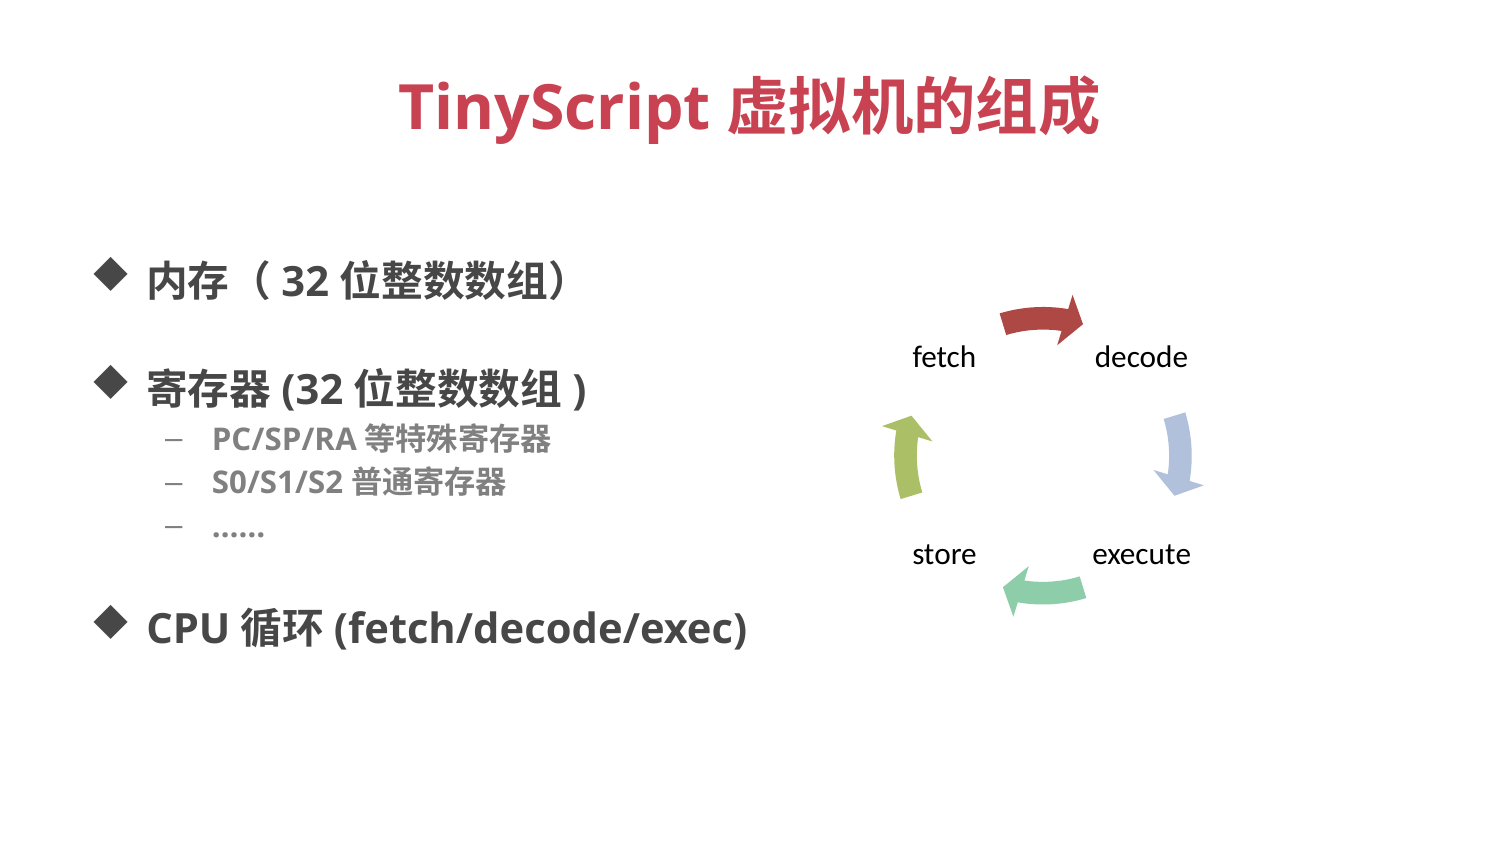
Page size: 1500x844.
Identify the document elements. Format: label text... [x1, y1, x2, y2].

title TinyScript虚拟机的组成 [74, 33, 1426, 175]
list 内存（32位整数数组） 寄存器(32位整数数组) PC/SP/RA等特殊寄存器 S0/S1/S2普通寄存器 …… CPU循环(fetch/decode/exec) [74, 196, 1426, 754]
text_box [797, 291, 1289, 620]
